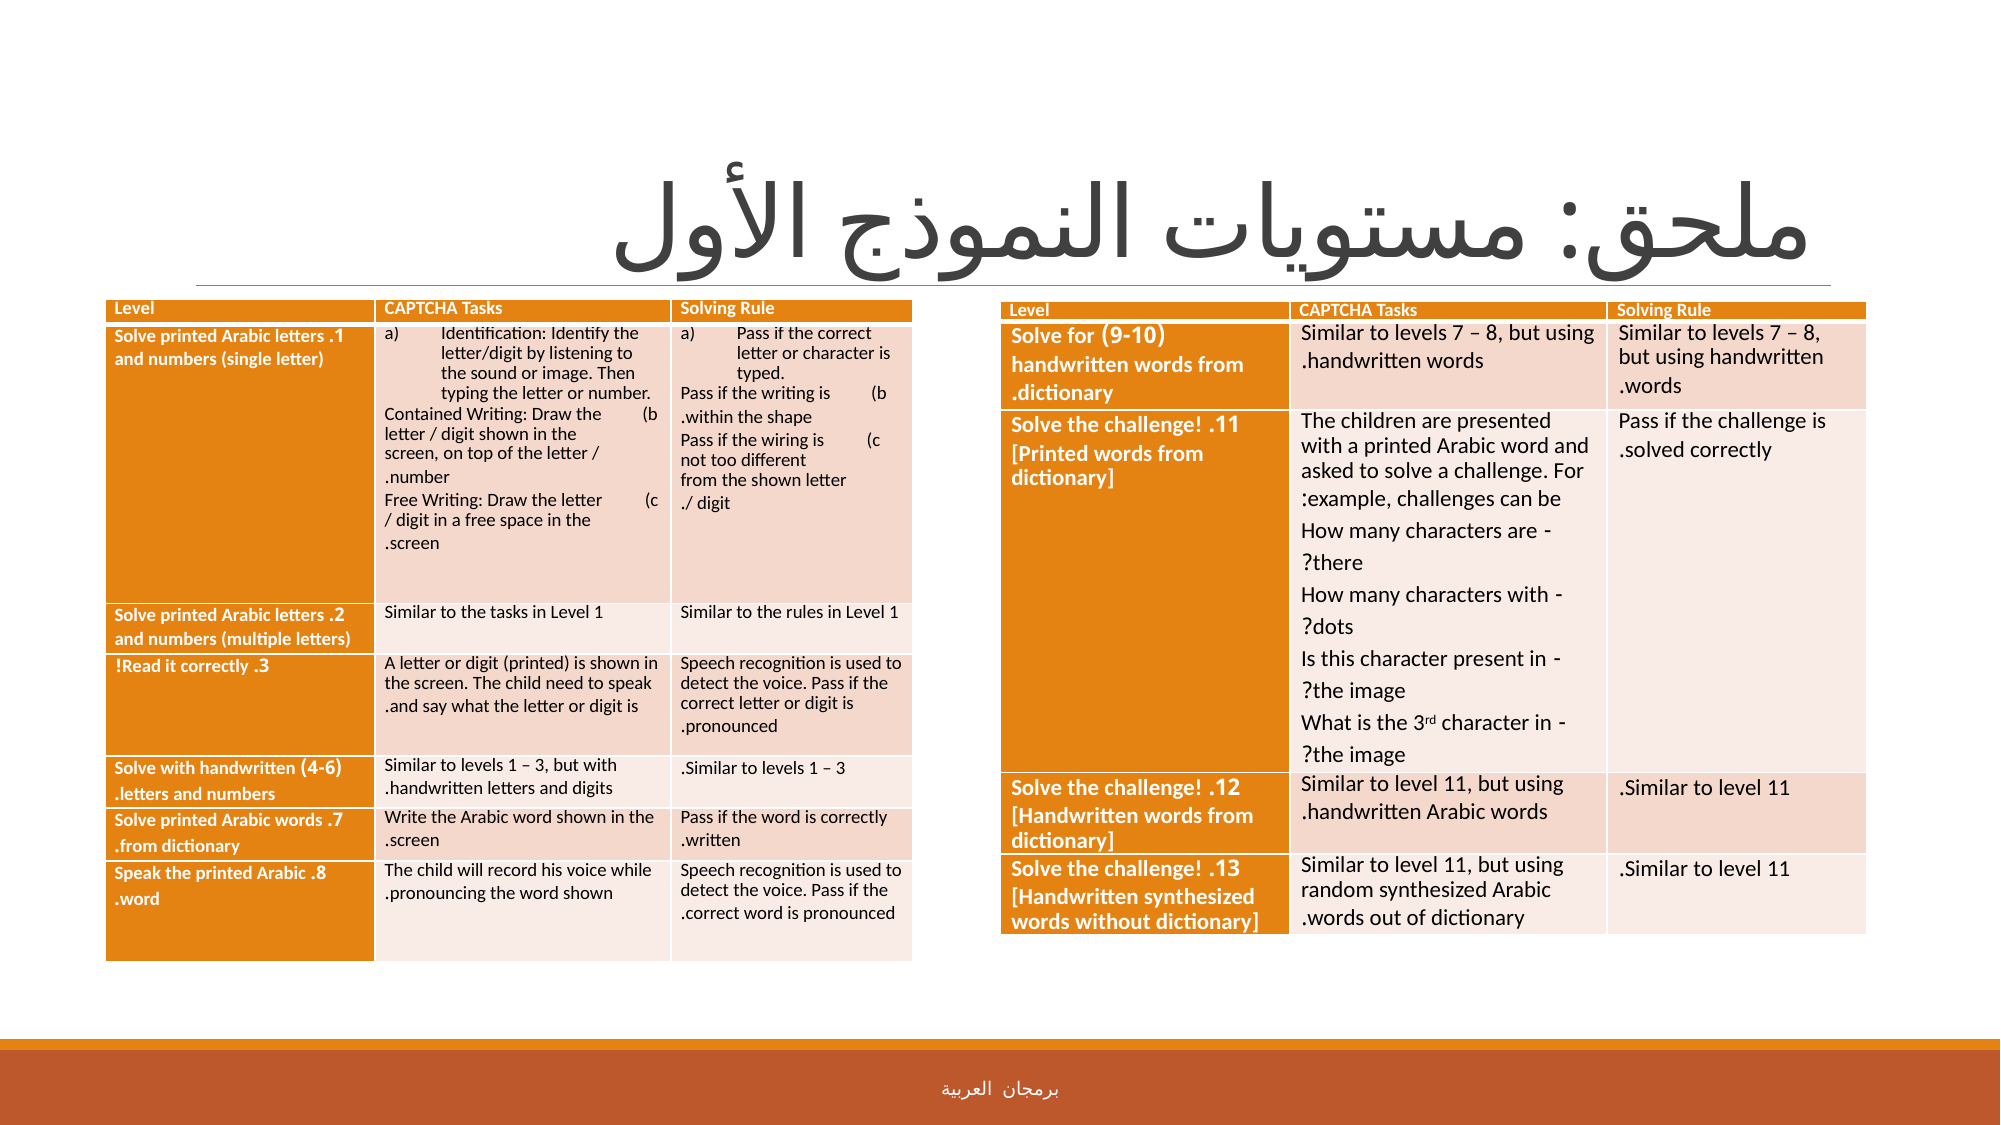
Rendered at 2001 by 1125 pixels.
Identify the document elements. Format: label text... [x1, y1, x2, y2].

table_cell Similar to levels 7 – 8, but using handwritten words. [1291, 324, 1606, 409]
table_cell The child will record his voice while pronouncing the word shown. [376, 862, 670, 961]
table_cell Similar to the rules in Level 1 [672, 604, 912, 653]
table_cell (9-10) Solve for handwritten words from dictionary. [1001, 324, 1289, 409]
table_cell 12. Solve the challenge! [Handwritten words from dictionary] [1001, 773, 1289, 853]
table_cell 13. Solve the challenge! [Handwritten synthesized words without dictionary] [1001, 855, 1289, 934]
table_header CAPTCHA Tasks [1291, 302, 1606, 319]
table_cell Speech recognition is used to detect the voice. Pass if the correct word is pronounced. [672, 862, 912, 961]
table_cell Similar to level 11, but using random synthesized Arabic words out of dictionary. [1291, 855, 1606, 934]
table_header CAPTCHA Tasks [376, 300, 670, 322]
table_cell 1. Solve printed Arabic letters and numbers (single letter) [106, 327, 374, 603]
table_cell 8. Speak the printed Arabic word. [106, 862, 374, 961]
table_cell Similar to level 11, but using handwritten Arabic words. [1291, 773, 1606, 853]
table_cell Identification: Identify the letter/digit by listening to the sound or image. Then typing the letter or number. Contained Writing: Draw the letter / digit shown in the screen, on top of the letter / number. Free Writing: Draw the letter / digit in a free space in the screen. [376, 327, 670, 603]
table_cell (4-6) Solve with handwritten letters and numbers. [106, 757, 374, 807]
table_cell Similar to levels 7 – 8, but using handwritten words. [1608, 324, 1866, 409]
table_header Solving Rule [1608, 302, 1866, 319]
table_cell Similar to the tasks in Level 1 [376, 604, 670, 653]
table_header Solving Rule [672, 300, 912, 322]
table_cell A letter or digit (printed) is shown in the screen. The child need to speak and say what the letter or digit is. [376, 655, 670, 755]
table_cell 2. Solve printed Arabic letters and numbers (multiple letters) [106, 604, 374, 653]
table_cell Similar to level 11. [1608, 773, 1866, 853]
title ملحق: مستويات النموذج الأول [180, 47, 1830, 285]
table_cell 3. Read it correctly! [106, 655, 374, 755]
table_cell Pass if the challenge is solved correctly. [1608, 411, 1866, 772]
table_header Level [1001, 302, 1289, 319]
table_cell Similar to level 11. [1608, 855, 1866, 934]
table_cell Speech recognition is used to detect the voice. Pass if the correct letter or digit is pronounced. [672, 655, 912, 755]
table_cell Pass if the correct letter or character is typed. Pass if the writing is within the shape. Pass if the wiring is not too different from the shown letter / digit. [672, 327, 912, 603]
footer برمجان العربية [604, 1059, 1396, 1120]
table_cell Write the Arabic word shown in the screen. [376, 809, 670, 860]
table_cell 7. Solve printed Arabic words from dictionary. [106, 809, 374, 860]
table_cell Similar to levels 1 – 3. [672, 757, 912, 807]
table_cell The children are presented with a printed Arabic word and asked to solve a challenge. For example, challenges can be: - How many characters are there? - How many characters with dots? - Is this character present in the image? - What is the 3rd character in the image? [1291, 411, 1606, 772]
table_cell Pass if the word is correctly written. [672, 809, 912, 860]
table_cell 11. Solve the challenge! [Printed words from dictionary] [1001, 411, 1289, 772]
table_header Level [106, 300, 374, 322]
table_cell Similar to levels 1 – 3, but with handwritten letters and digits. [376, 757, 670, 807]
